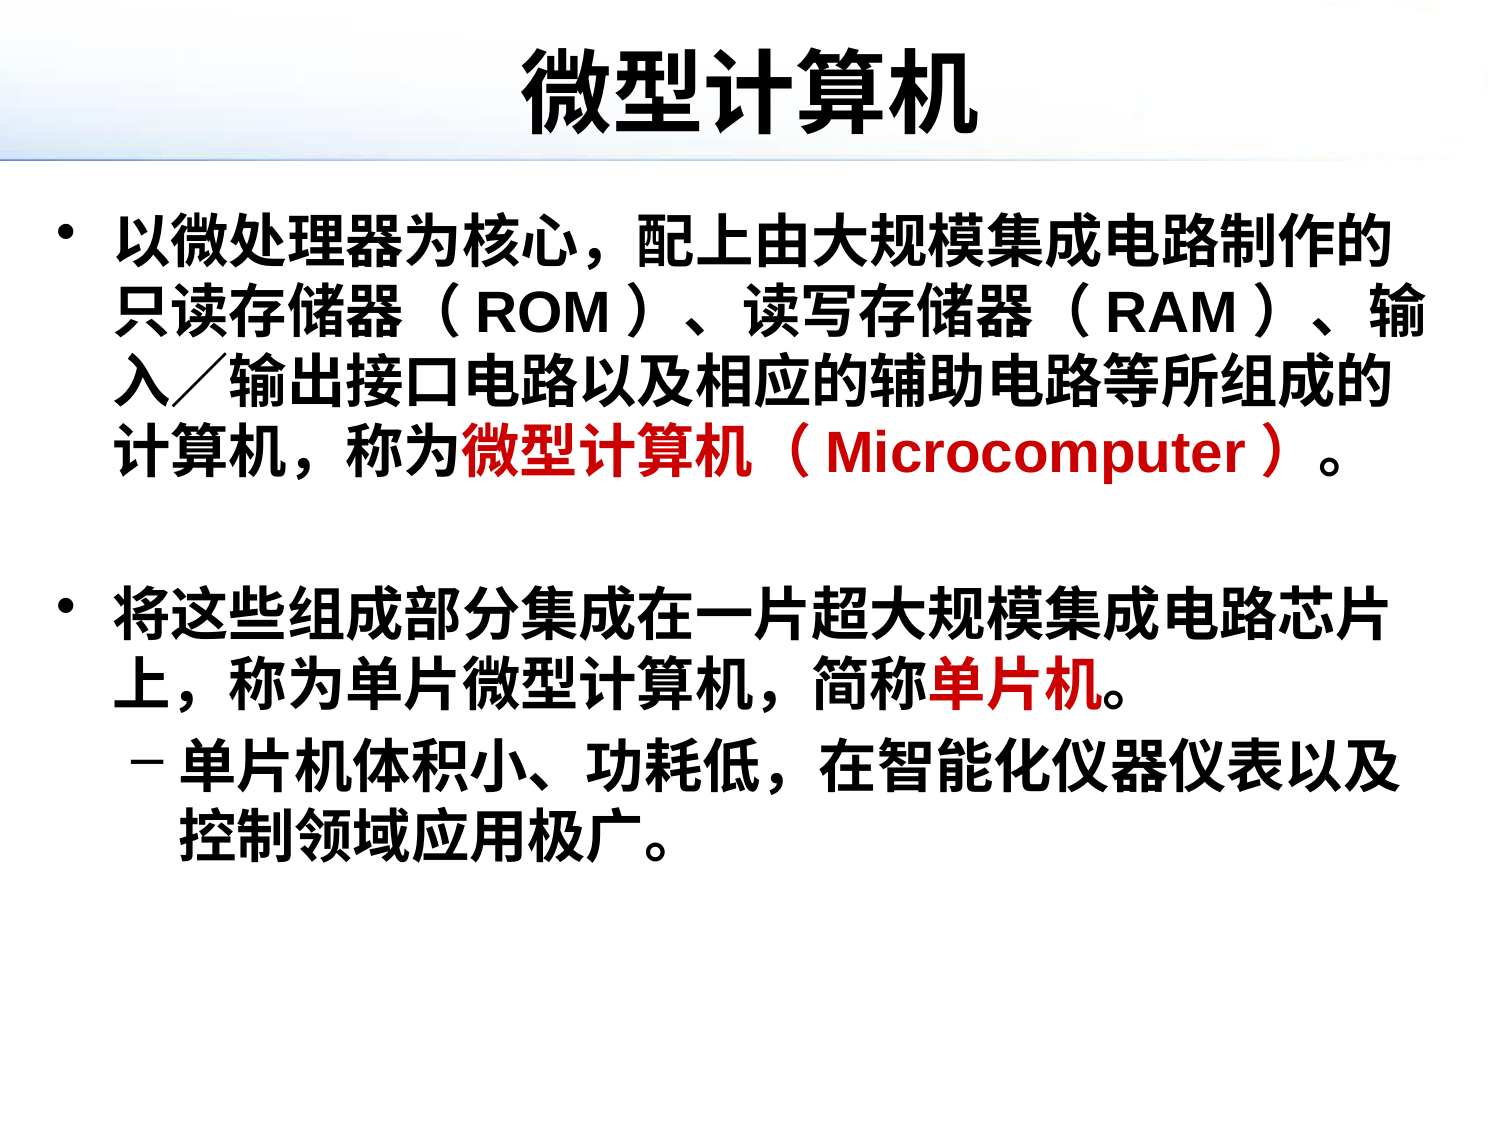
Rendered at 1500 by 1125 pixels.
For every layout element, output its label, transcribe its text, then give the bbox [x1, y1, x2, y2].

picture [0, 0, 1500, 161]
title 微型计算机 [41, 31, 1459, 149]
list 以微处理器为核心，配上由大规模集成电路制作的只读存储器（ROM）、读写存储器（RAM）、输入／输出接口电路以及相应的辅助电路等所组成的计算机，称为微型计算机（Microcomputer）。 将这些组成部分集成在一片超大规模集成电路芯片上，称为单片微型计算机，简称单片机。 单片机体积小、功耗低，在智能化仪器仪表以及控制领域应用极广。 [41, 196, 1459, 1012]
